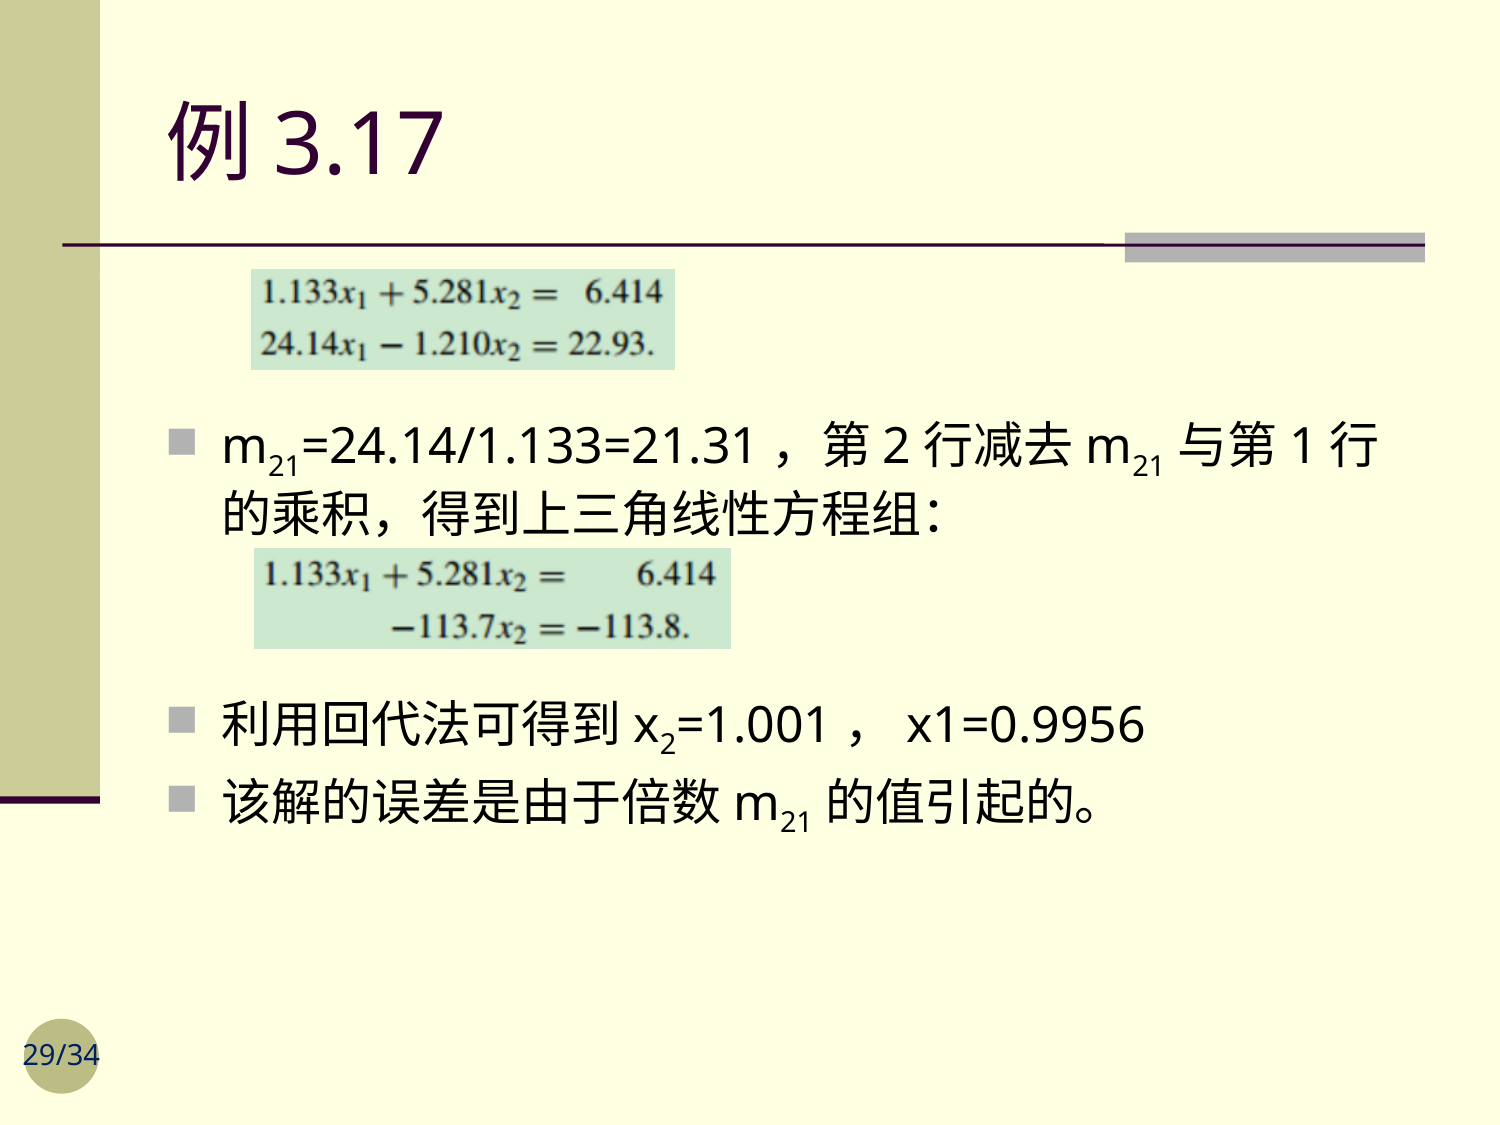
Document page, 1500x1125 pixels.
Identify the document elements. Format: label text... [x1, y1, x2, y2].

title 例3.17 [150, 45, 1425, 234]
list m21=24.14/1.133=21.31，第2行减去m21与第1行的乘积，得到上三角线性方程组： 利用回代法可得到x2=1.001，x1=0.9956 该解的误差是由于倍数m21的值引起的。 [150, 406, 1425, 1006]
picture [251, 269, 675, 370]
picture [254, 548, 731, 650]
